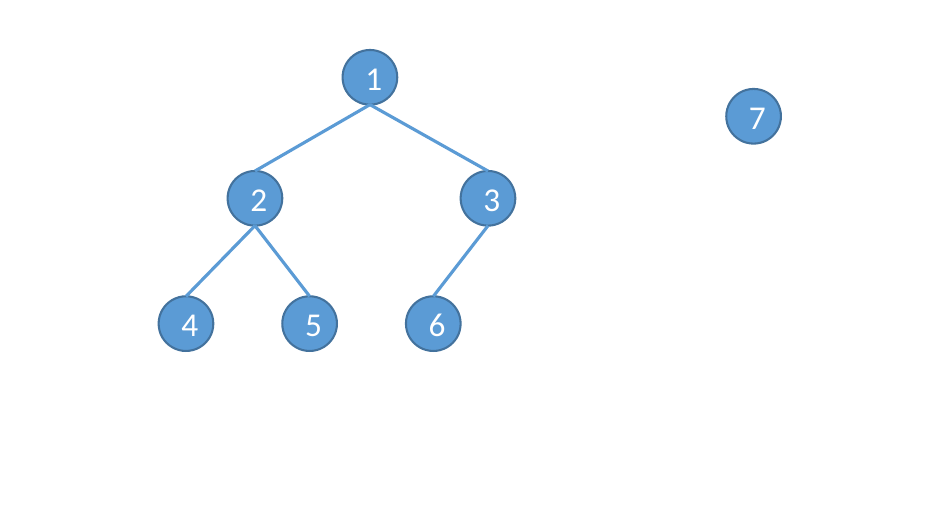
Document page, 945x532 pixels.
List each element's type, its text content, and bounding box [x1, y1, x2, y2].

text_box 4 [157, 295, 215, 353]
text_box 5 [281, 295, 339, 353]
text_box 7 [725, 87, 782, 145]
text_box 1 [341, 48, 399, 104]
text_box 6 [404, 295, 462, 353]
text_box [369, 104, 488, 171]
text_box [254, 104, 369, 171]
text_box 3 [459, 169, 517, 227]
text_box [185, 225, 254, 297]
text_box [433, 225, 488, 297]
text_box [254, 225, 310, 297]
text_box 2 [226, 169, 284, 225]
